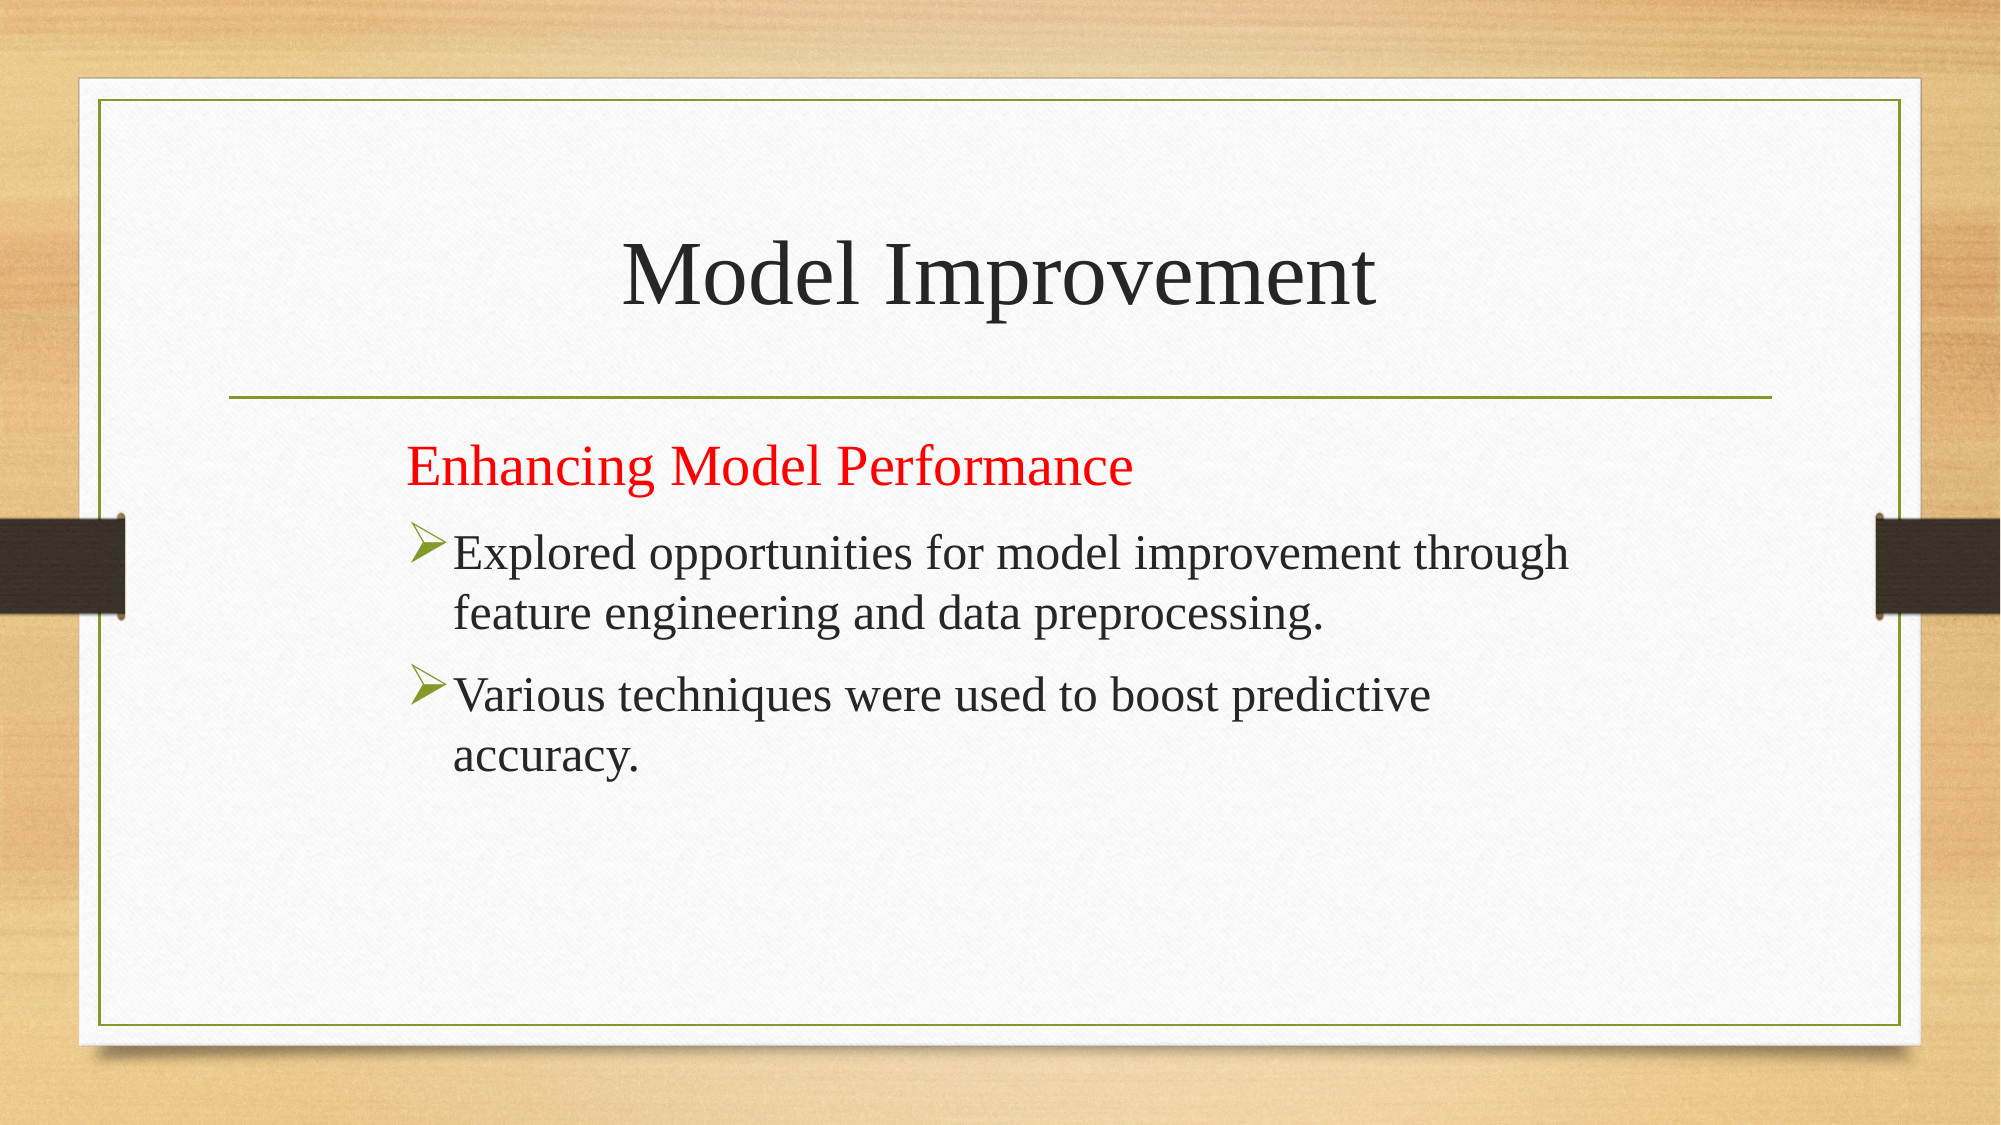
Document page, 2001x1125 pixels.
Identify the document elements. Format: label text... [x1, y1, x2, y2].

list Enhancing Model Performance Explored opportunities for model improvement through feature engineering and data preprocessing. Various techniques were used to boost predictive accuracy. [390, 419, 1610, 964]
title Model Improvement [212, 161, 1788, 375]
picture [0, 0, 2001, 1125]
